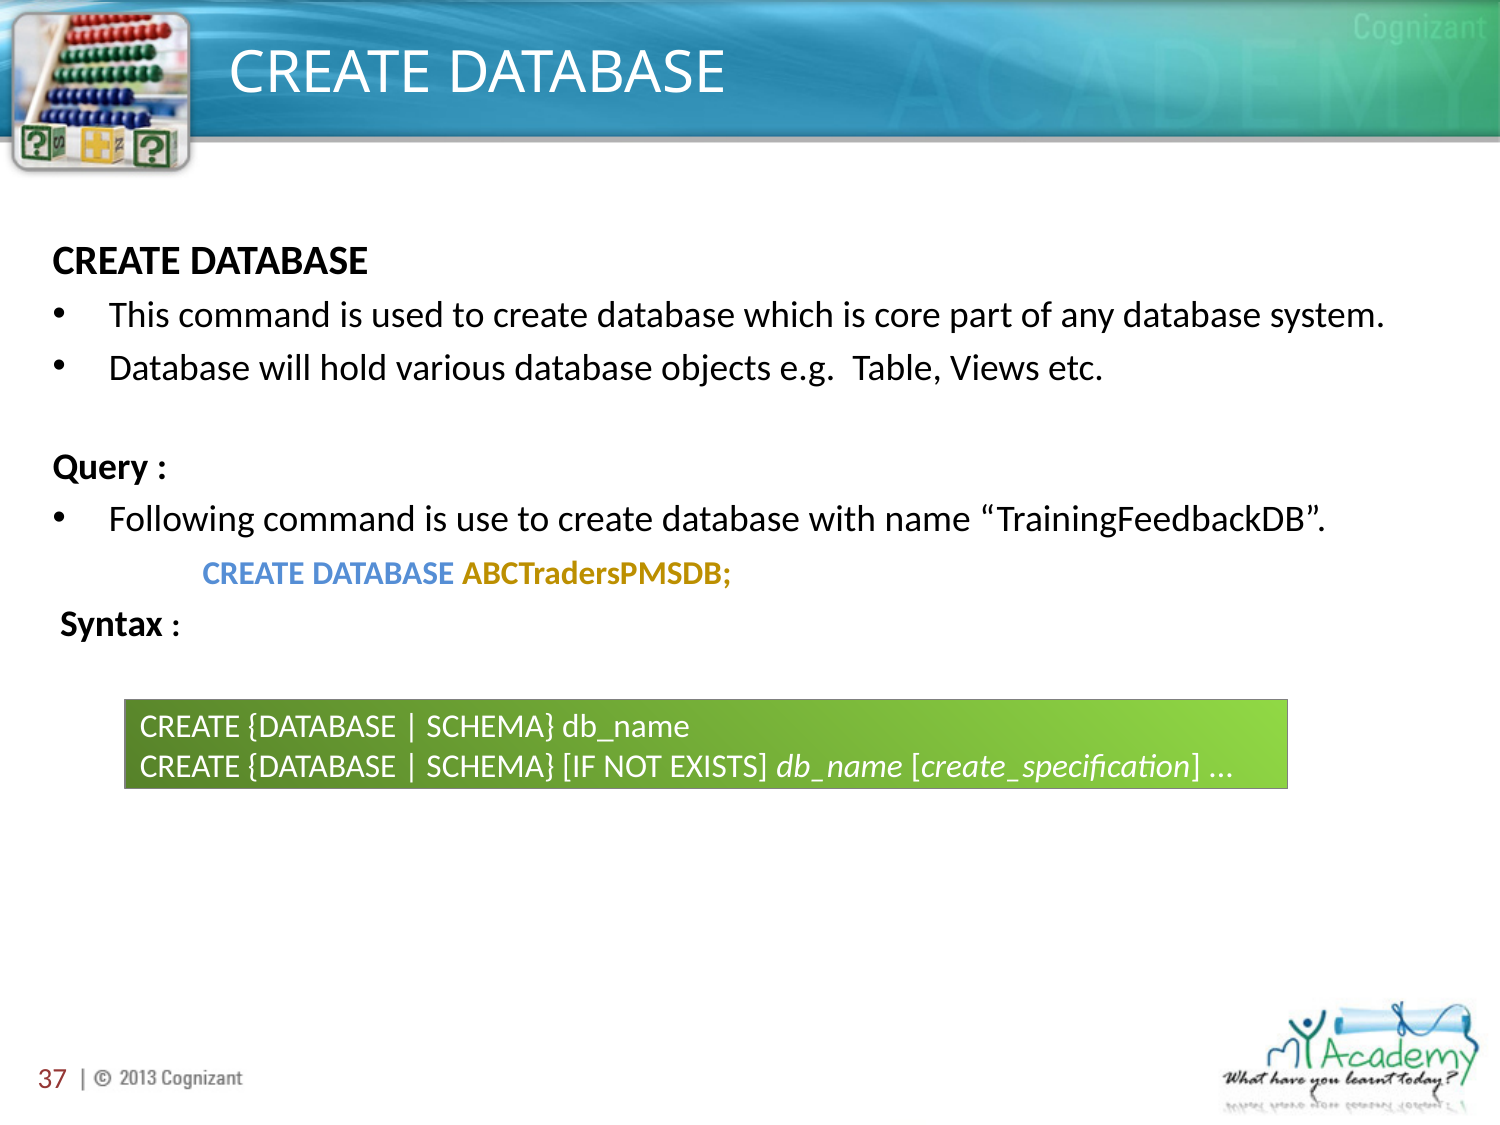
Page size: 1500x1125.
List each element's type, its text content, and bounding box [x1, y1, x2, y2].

title CREATE DATABASE [213, 0, 1500, 163]
picture [0, 0, 1500, 1125]
slide_number 37 [22, 1052, 98, 1098]
list CREATE DATABASE This command is used to create database which is core part of any database system. Database will hold various database objects e.g. Table, Views etc. Query : Following command is use to create database with name “TrainingFeedbackDB”. CREATE DATABASE ABCTradersPMSDB; Syntax : [37, 224, 1463, 1037]
text_box CREATE {DATABASE | SCHEMA} db_name CREATE {DATABASE | SCHEMA} [IF NOT EXISTS] db_name [create_specification] ... [123, 698, 1290, 790]
